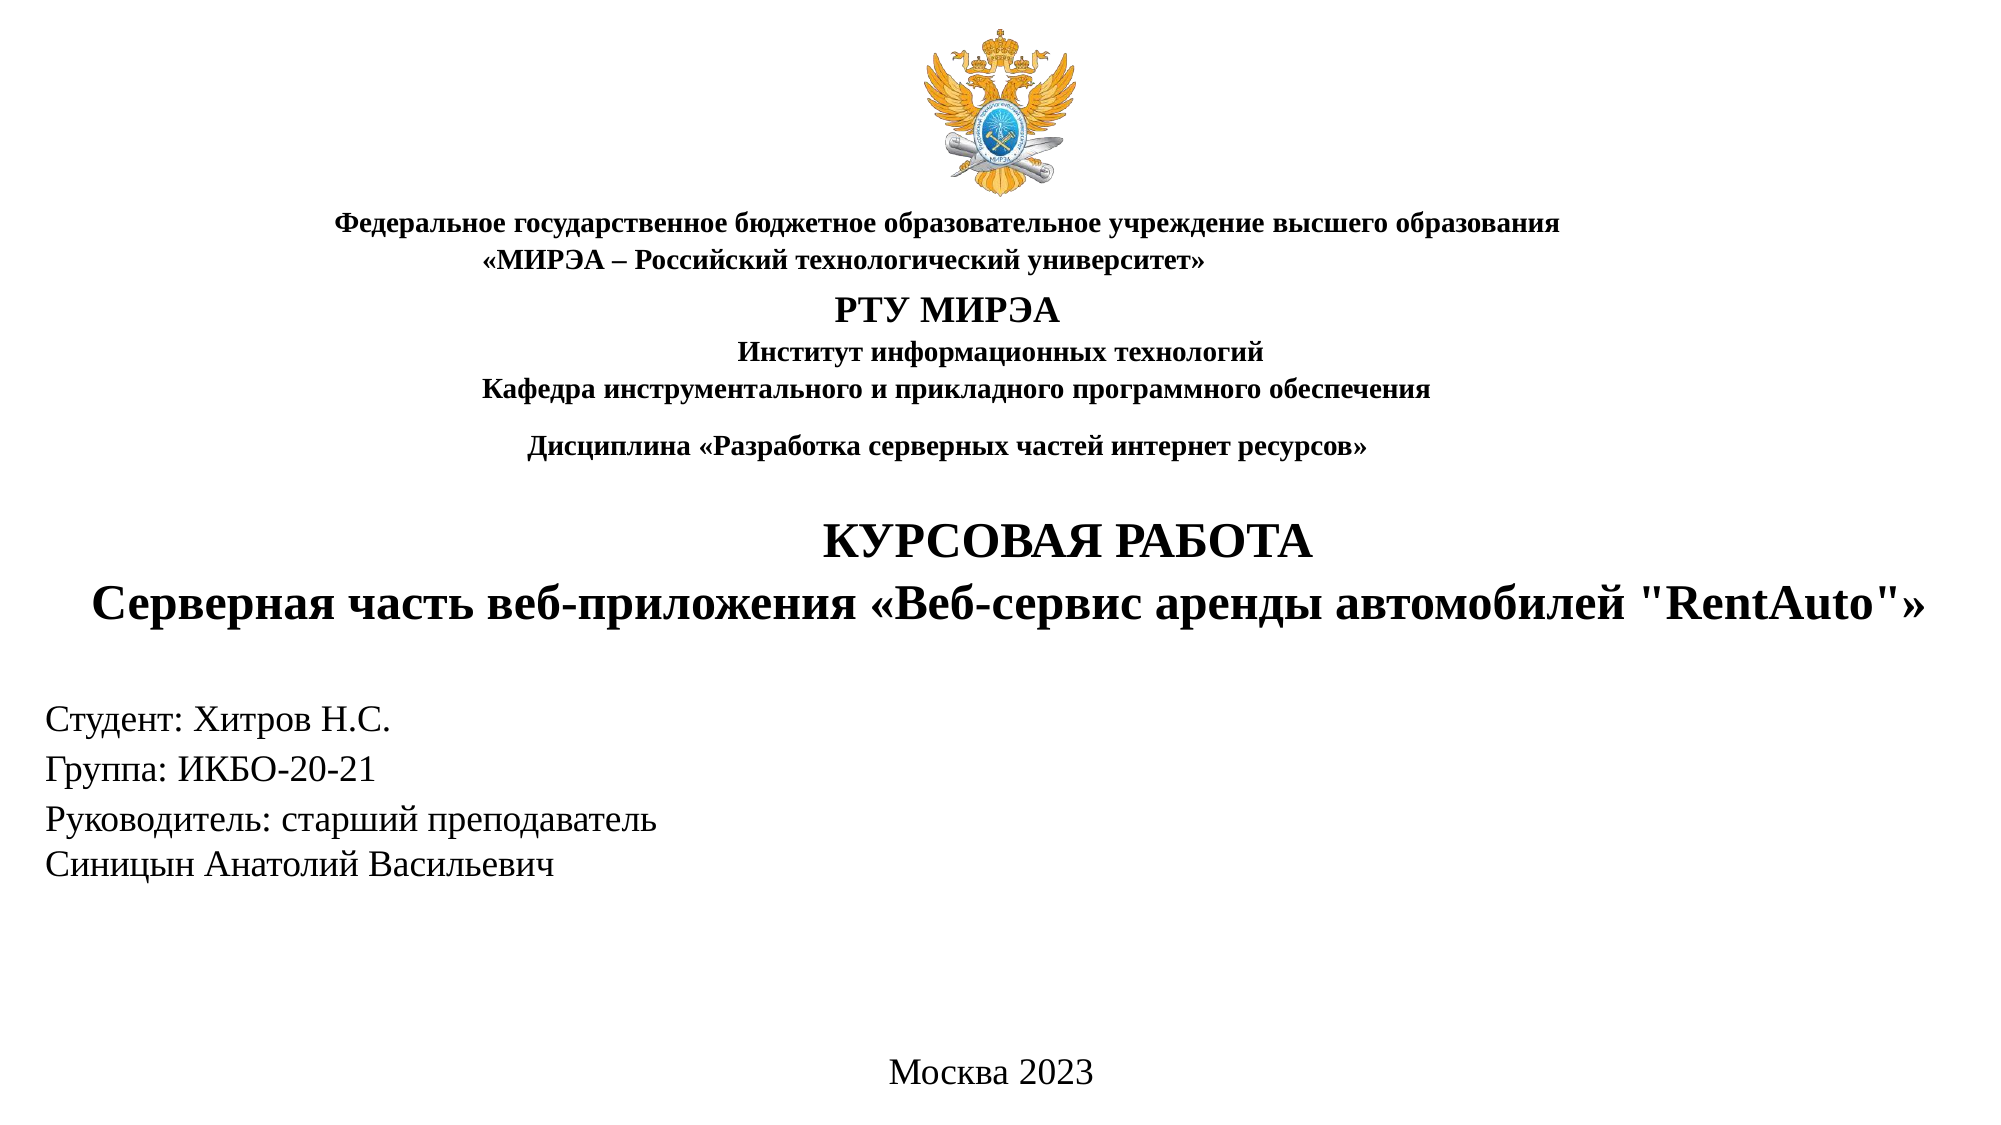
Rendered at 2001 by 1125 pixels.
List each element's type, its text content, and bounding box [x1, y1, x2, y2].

picture [924, 29, 1076, 197]
text_box Федеральное государственное бюджетное образовательное учреждение высшего образования «МИРЭА – Российский технологический университет» РТУ МИРЭА Институт информационных технологий Кафедра инструментального и прикладного программного обеспечения Дисциплина «Разработка серверных частей интернет ресурсов» [326, 201, 1568, 461]
text_box КУРСОВАЯ РАБОТА Серверная часть веб-приложения «Веб-сервис аренды автомобилей "RentAuto"» Студент: Хитров Н.С. Группа: ИКБО-20-21 Руководитель: старший преподаватель Синицын Анатолий Васильевич [43, 505, 1975, 885]
text_box Москва 2023 [886, 1044, 1097, 1092]
